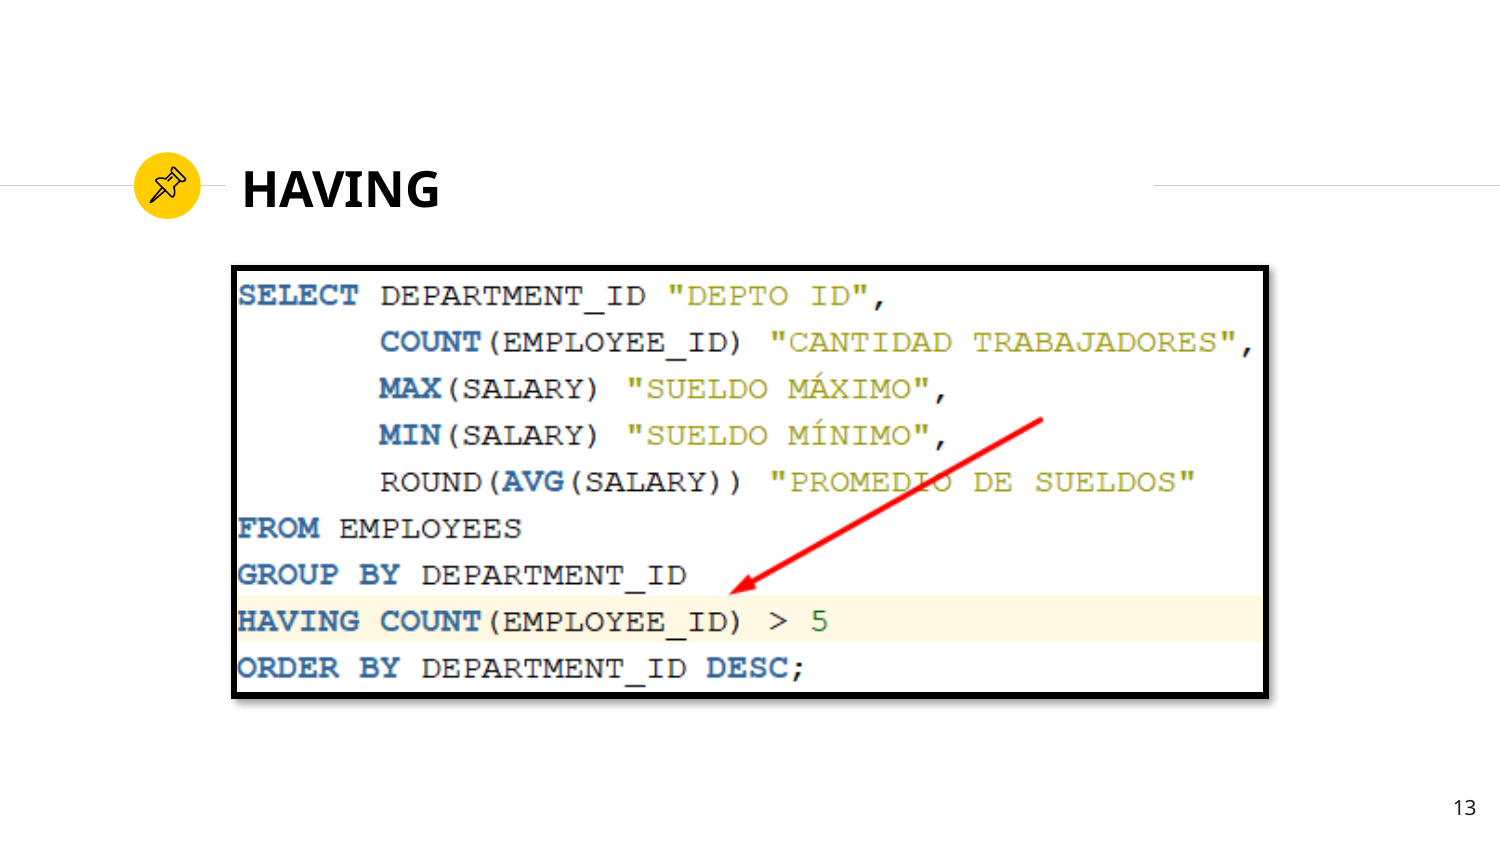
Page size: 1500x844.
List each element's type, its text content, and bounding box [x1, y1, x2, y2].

title HAVING [226, 151, 1154, 223]
slide_number 13 [1401, 779, 1492, 844]
picture [237, 270, 1263, 693]
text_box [150, 166, 186, 203]
